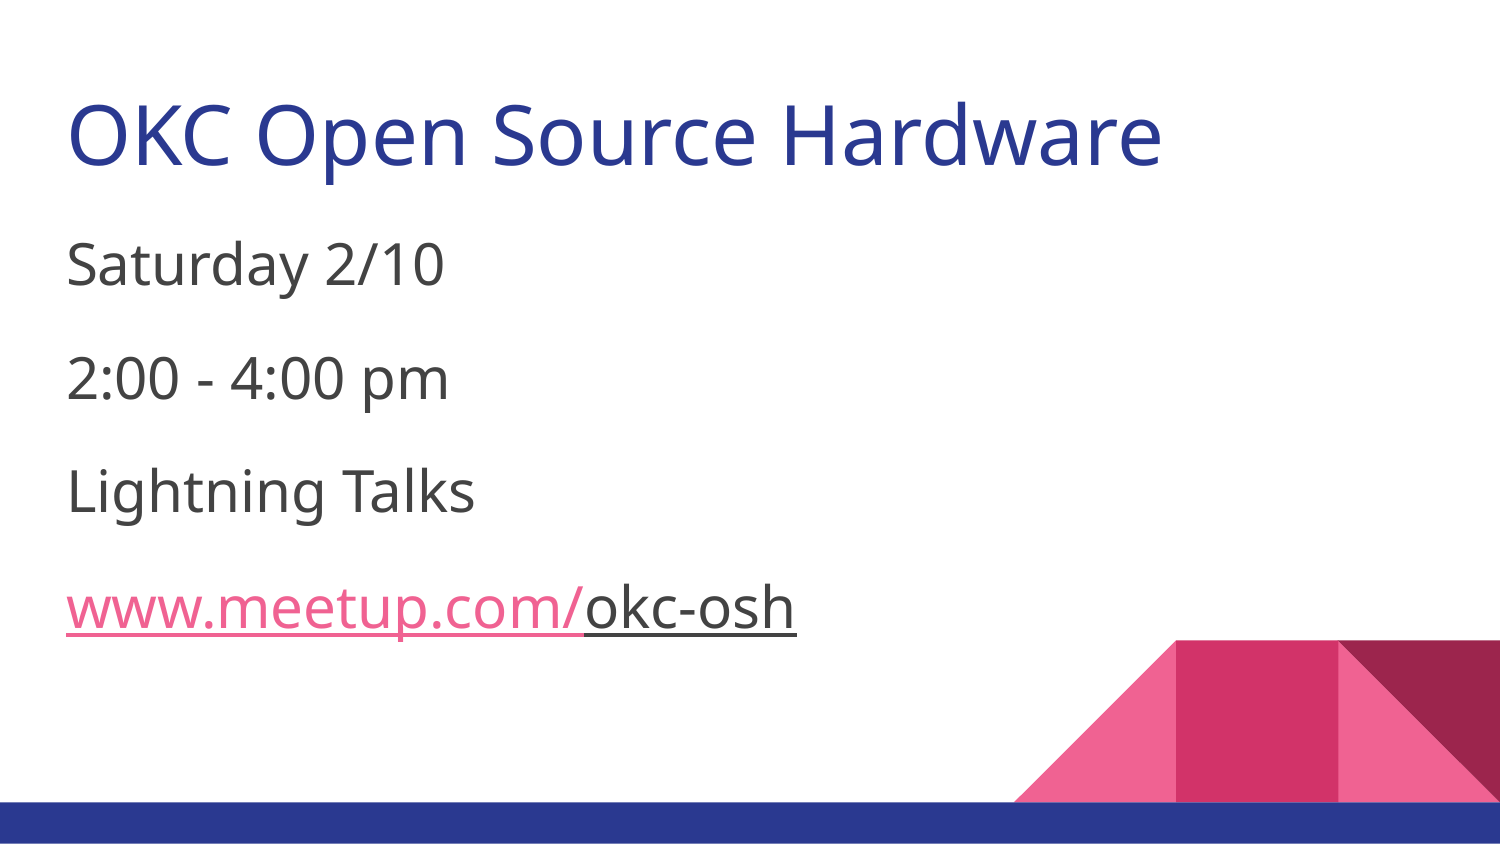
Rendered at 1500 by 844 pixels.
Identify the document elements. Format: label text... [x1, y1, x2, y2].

list Saturday 2/10 2:00 - 4:00 pm Lightning Talks www.meetup.com/okc-osh [51, 201, 1449, 750]
title OKC Open Source Hardware [51, 67, 1449, 167]
